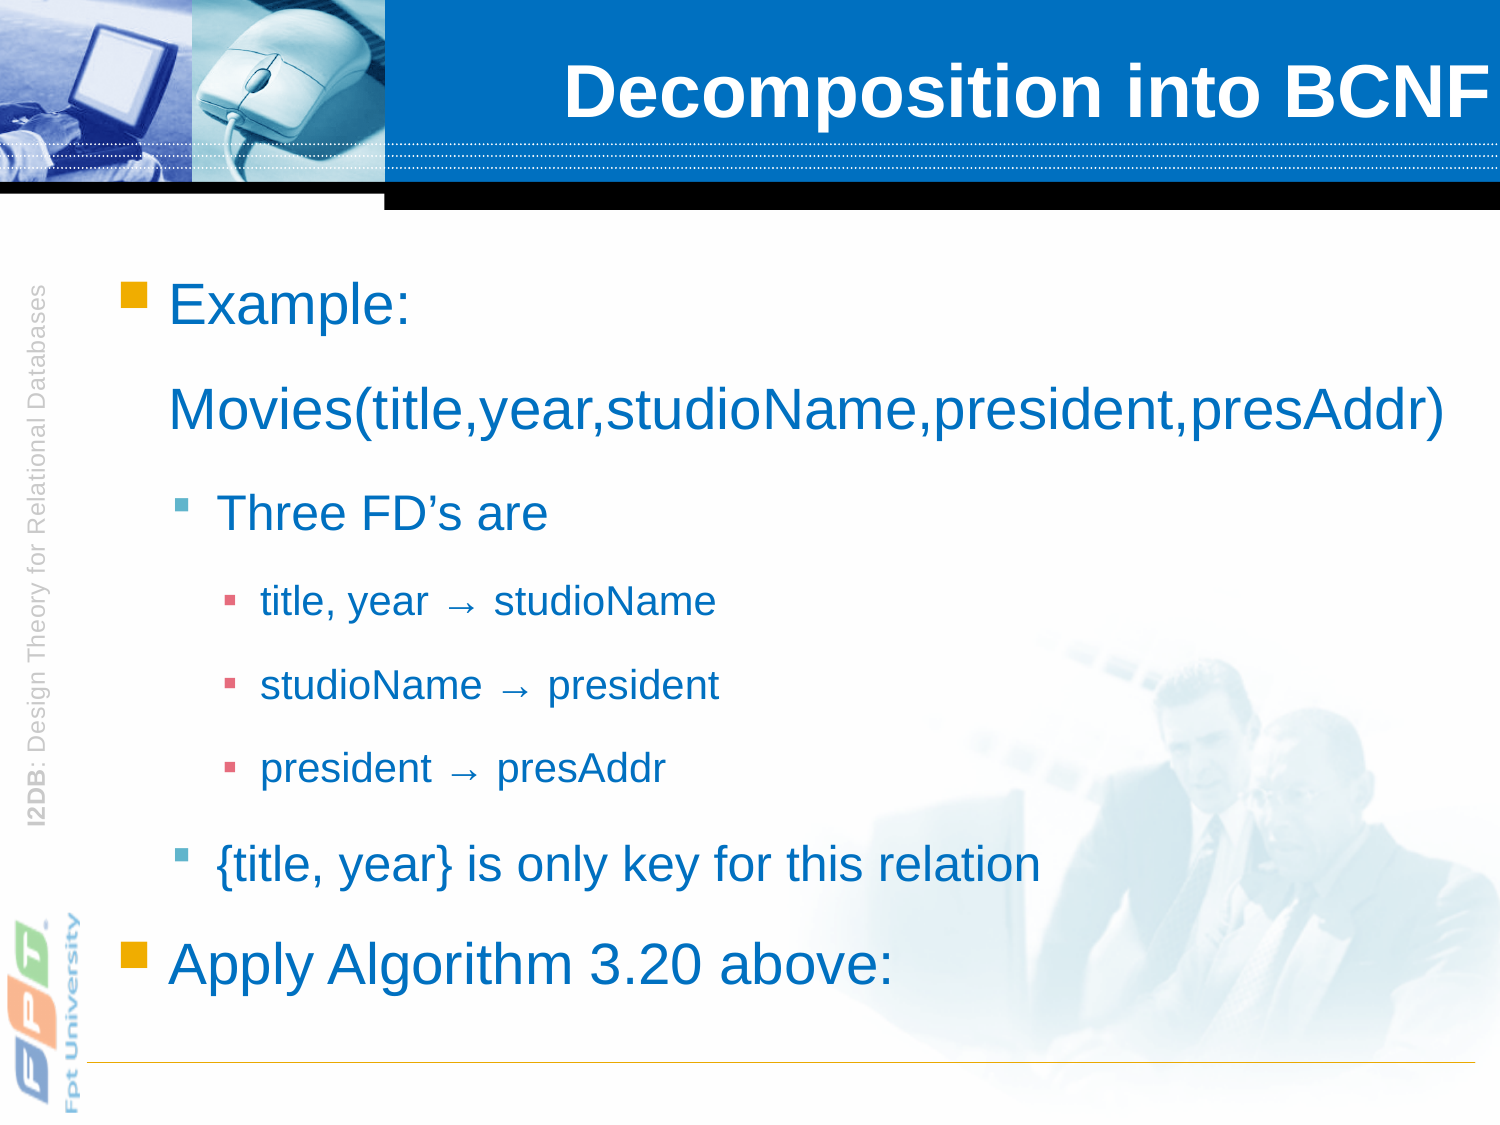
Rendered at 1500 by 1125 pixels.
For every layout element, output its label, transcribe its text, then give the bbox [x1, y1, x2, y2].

picture [0, 0, 385, 181]
table_cell 2.40 [8, 913, 80, 1112]
title Decomposition into BCNF [387, 0, 1500, 175]
picture [0, 194, 1500, 1125]
list Example: Movies(title,year,studioName,president,presAddr) Three FD’s are title, year → studioName studioName → president president → presAddr {title, year} is only key for this relation Apply Algorithm 3.20 above: [87, 216, 1475, 1050]
